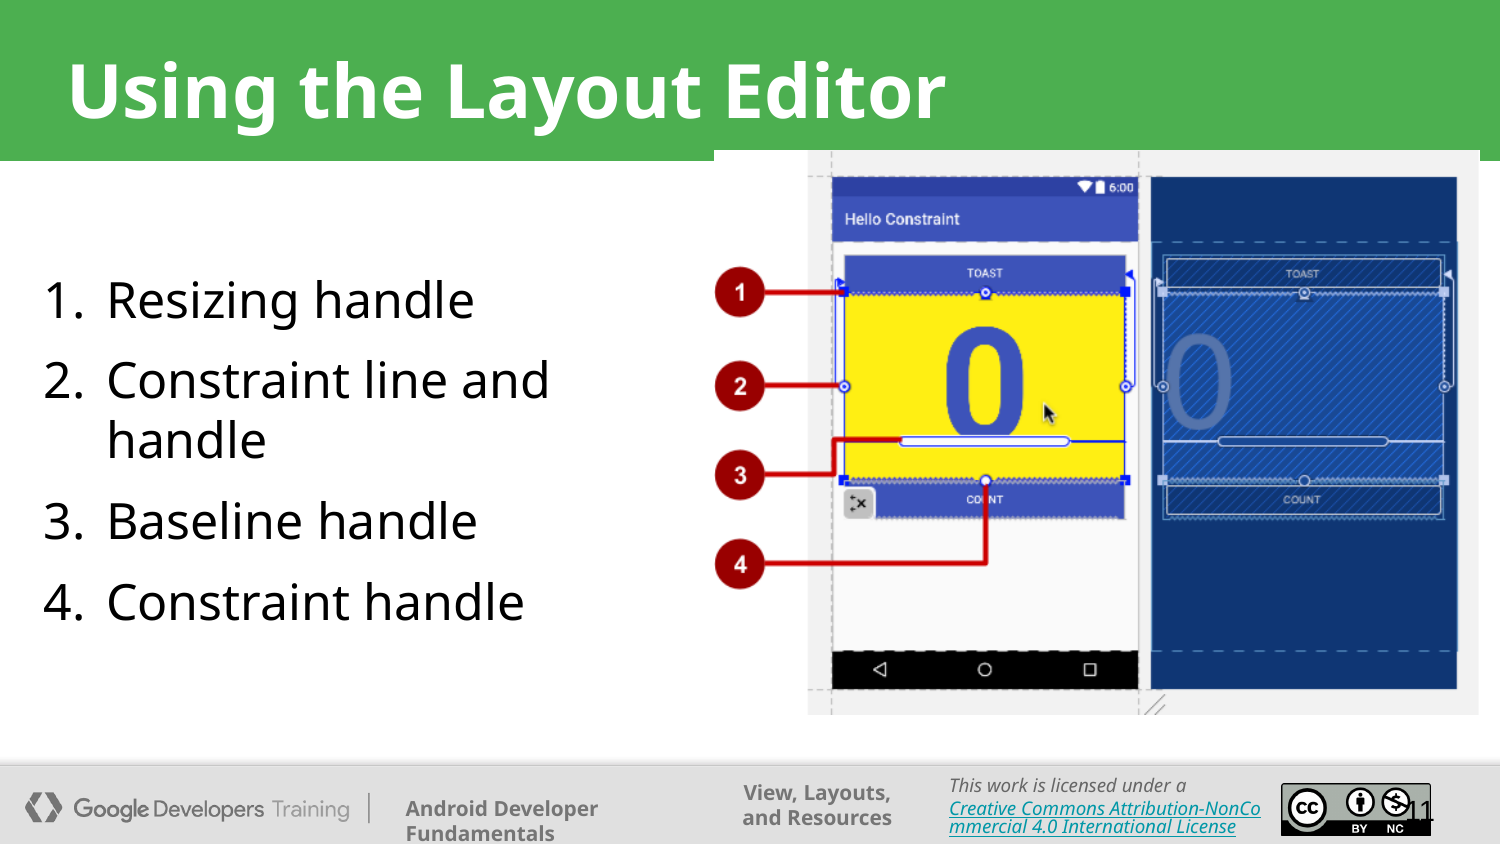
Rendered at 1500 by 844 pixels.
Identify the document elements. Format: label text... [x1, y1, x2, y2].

title Using the Layout Editor [51, 28, 1472, 122]
picture [0, 150, 1500, 844]
text_box Resizing handle Constraint line and handle Baseline handle Constraint handle [15, 167, 705, 732]
slide_number ‹#› [1389, 777, 1480, 842]
